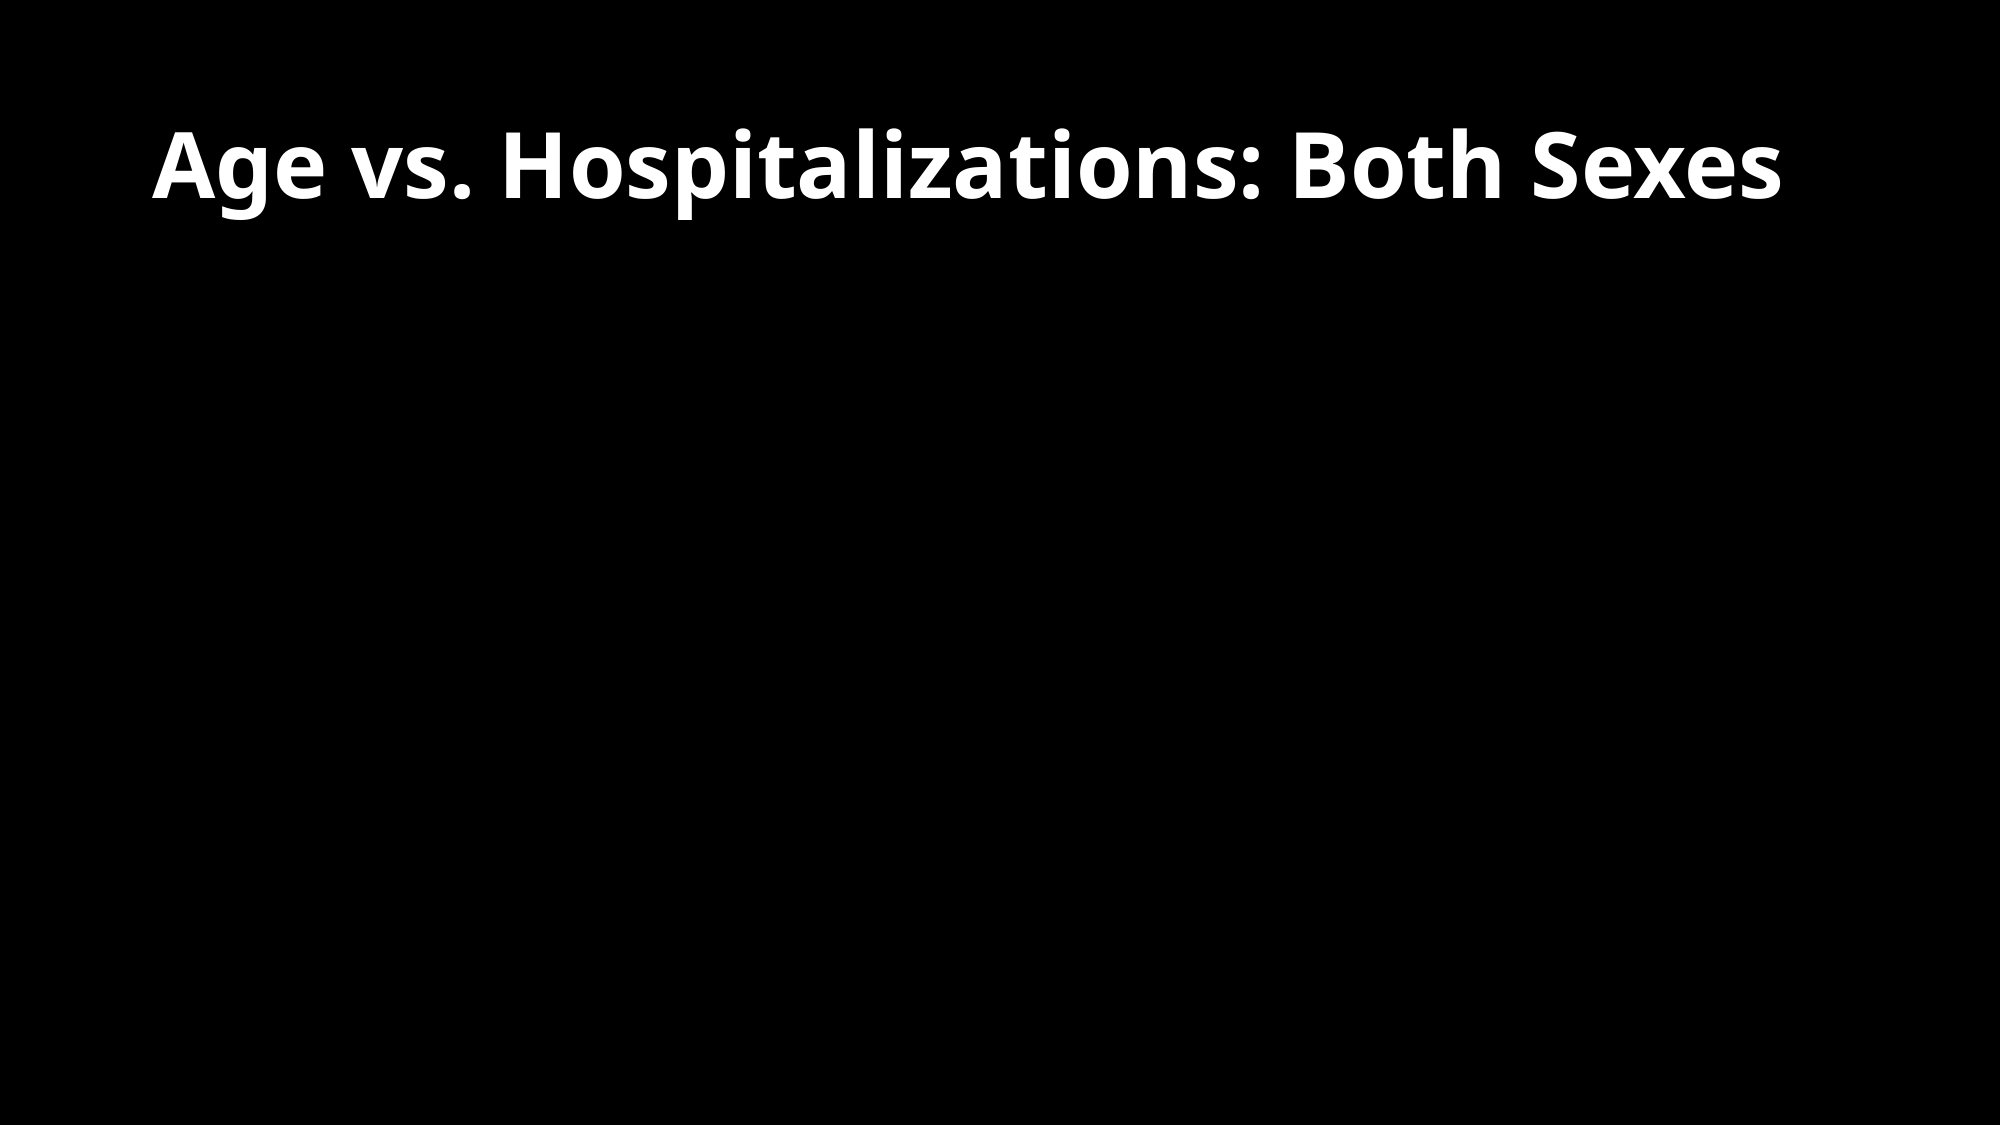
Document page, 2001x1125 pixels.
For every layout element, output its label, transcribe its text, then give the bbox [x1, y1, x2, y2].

title Age vs. Hospitalizations: Both Sexes [137, 59, 1863, 278]
